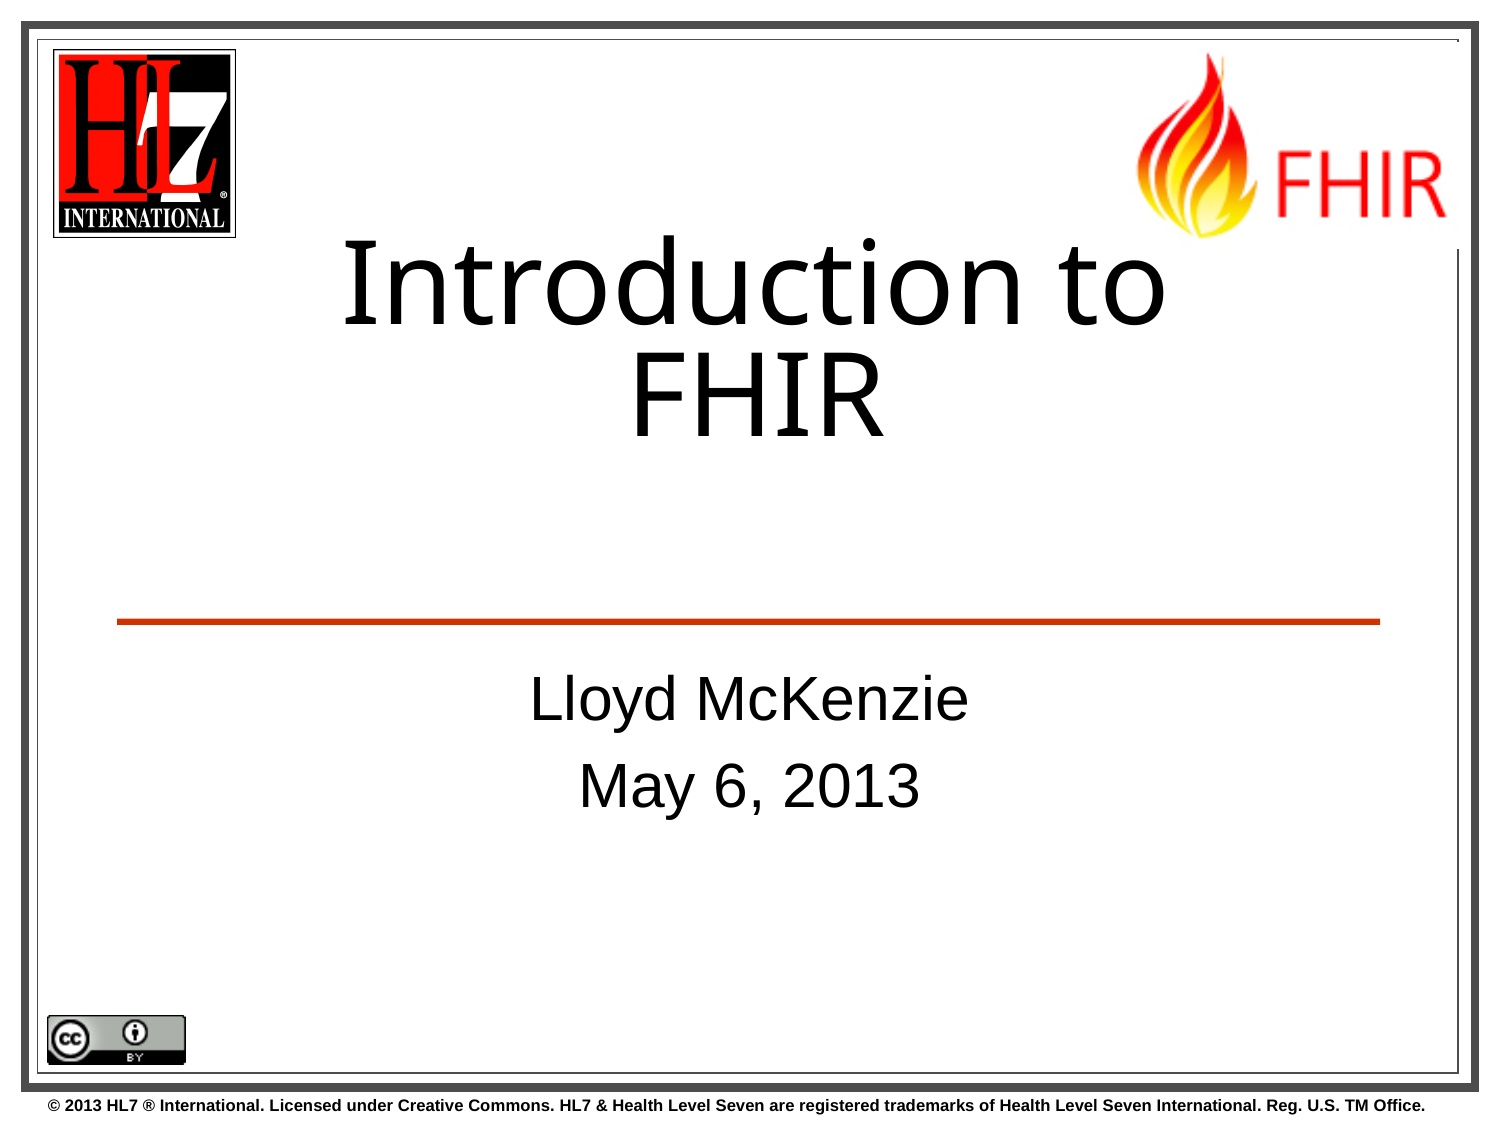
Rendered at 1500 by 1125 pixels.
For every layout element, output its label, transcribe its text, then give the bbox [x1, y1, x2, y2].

picture [47, 1015, 186, 1065]
title Introduction to FHIR [200, 137, 1313, 558]
picture [1125, 42, 1459, 249]
picture [53, 49, 236, 238]
subtitle Lloyd McKenzie May 6, 2013 [225, 650, 1275, 958]
